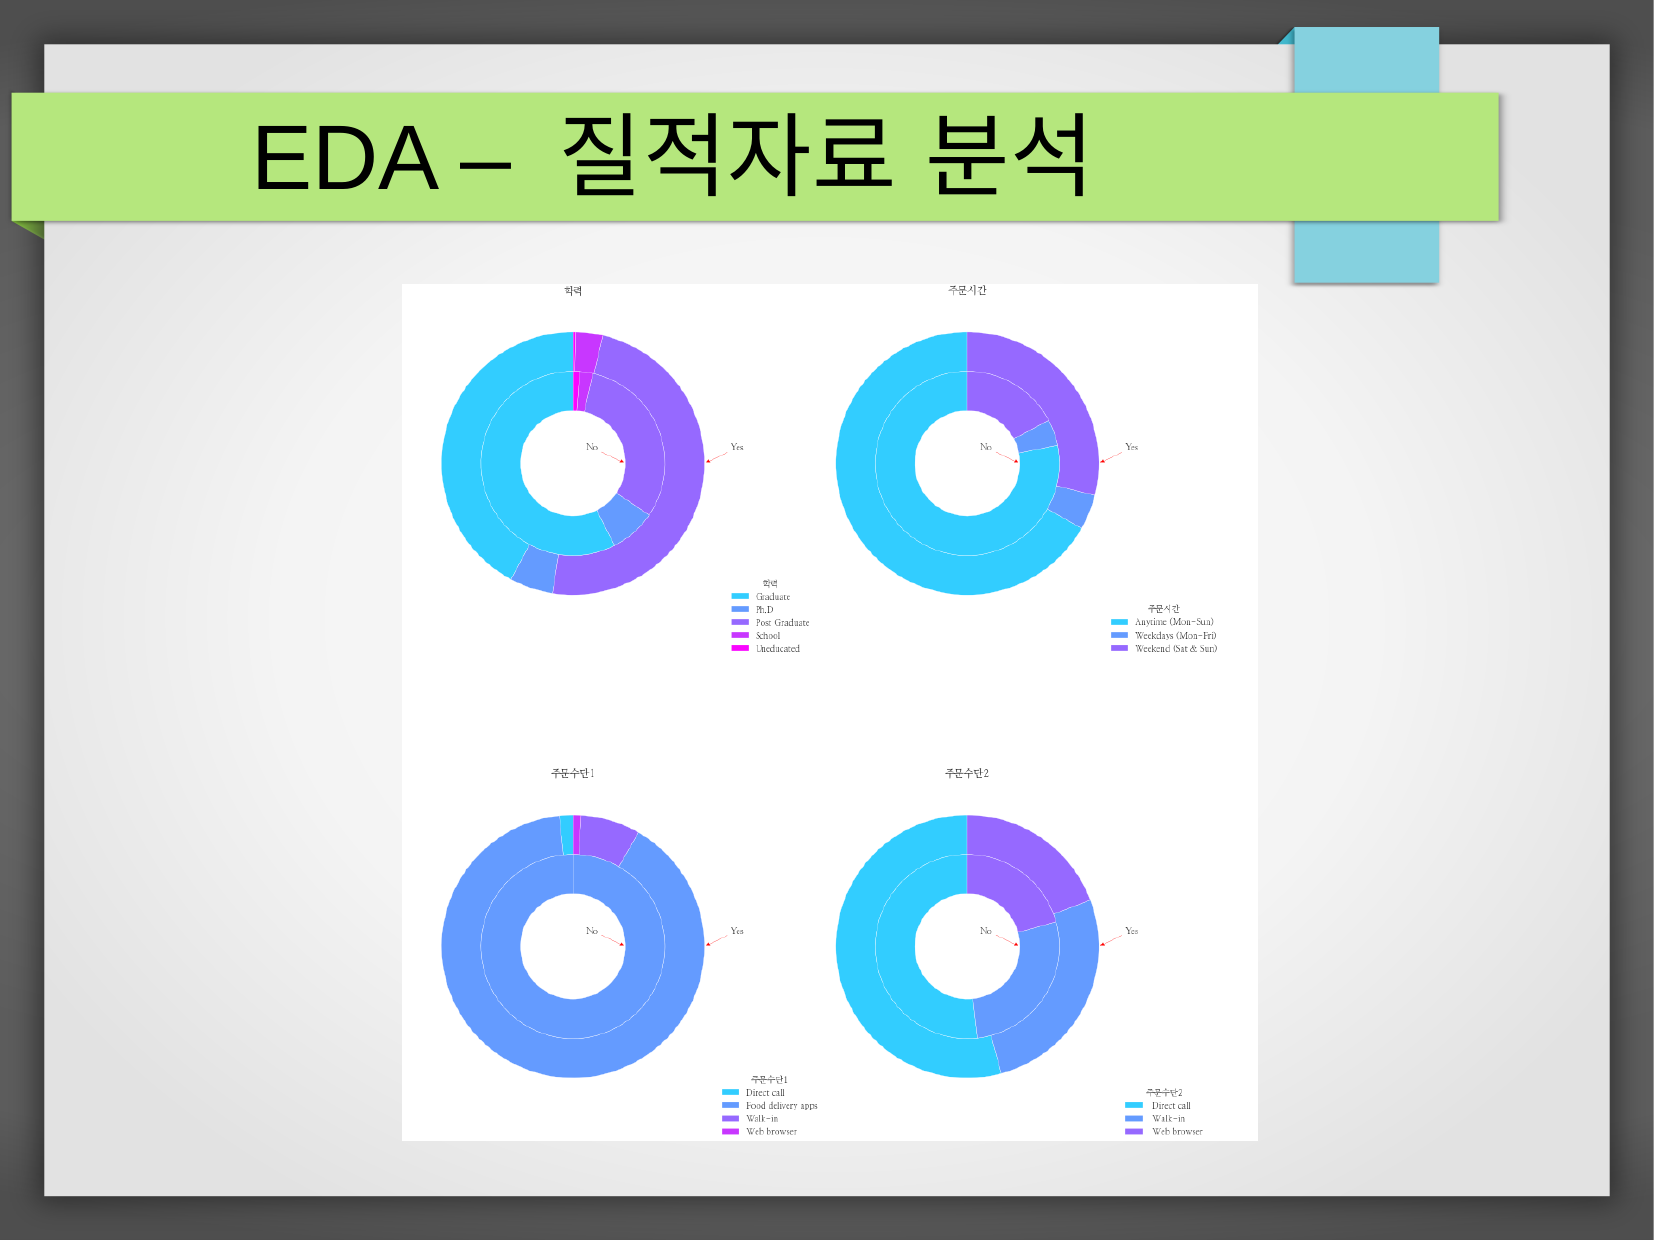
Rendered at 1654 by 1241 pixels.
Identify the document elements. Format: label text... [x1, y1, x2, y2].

text_box EDA – 질적자료 분석 [82, 94, 1264, 213]
picture [0, 0, 1654, 1240]
